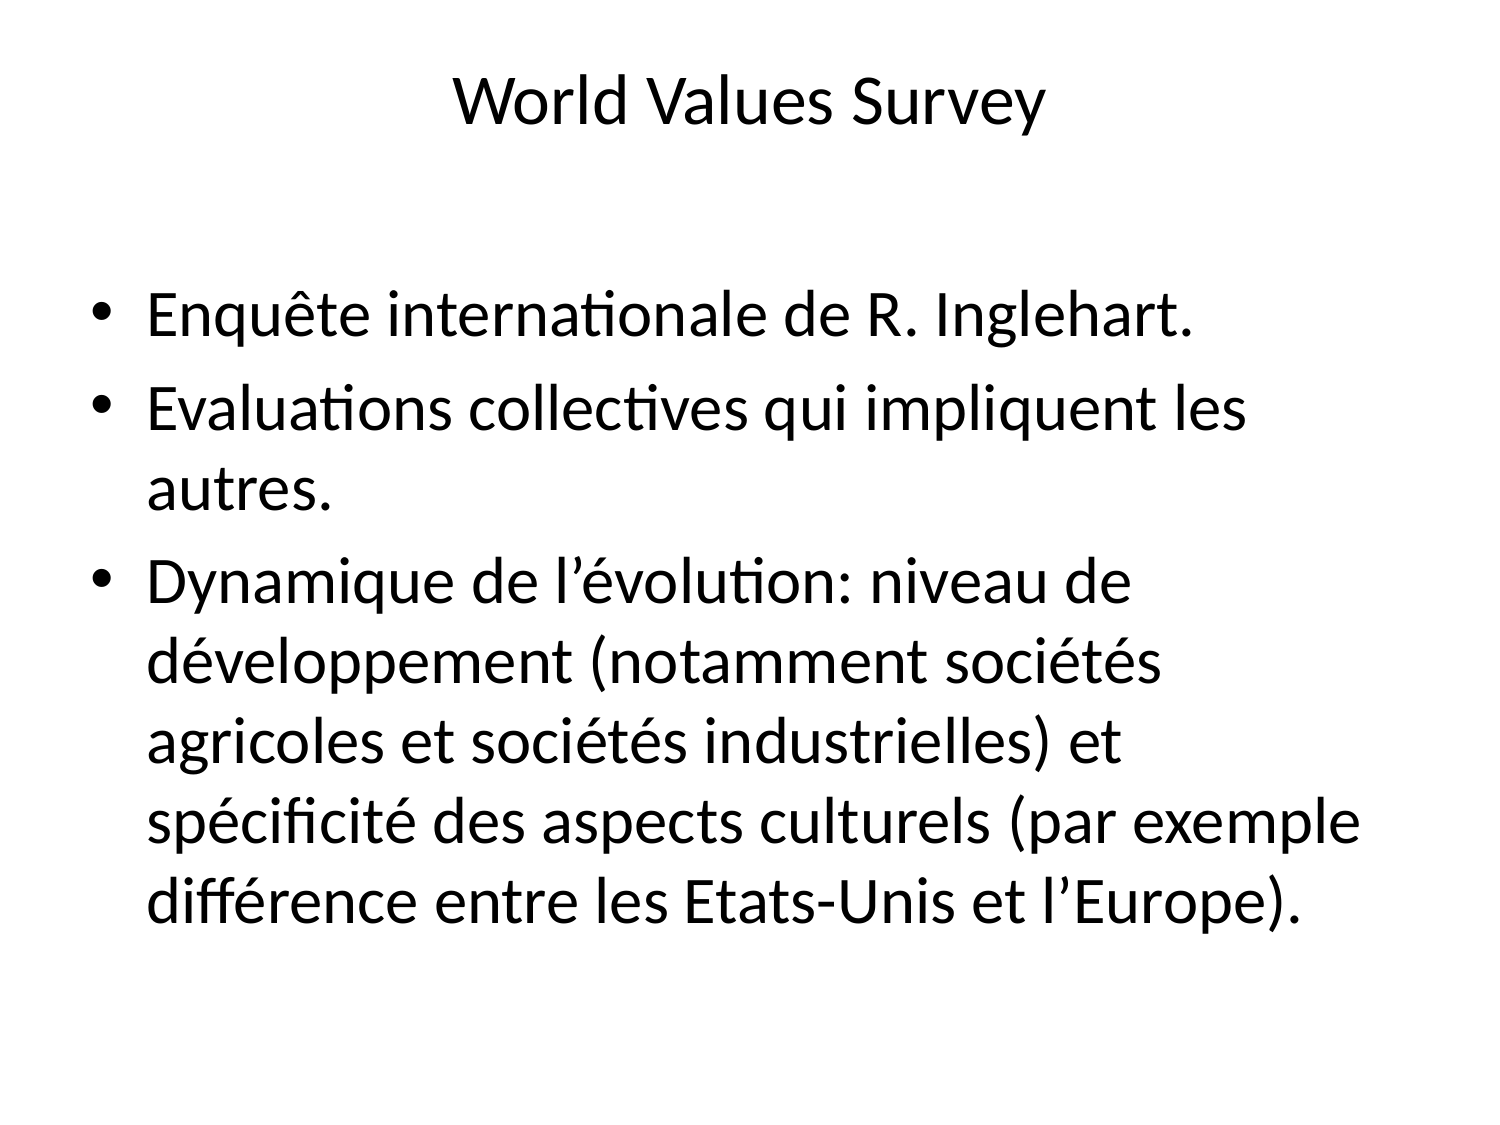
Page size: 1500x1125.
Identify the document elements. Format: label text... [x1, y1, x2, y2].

list Enquête internationale de R. Inglehart. Evaluations collectives qui impliquent les autres. Dynamique de l’évolution: niveau de développement (notamment sociétés agricoles et sociétés industrielles) et spécificité des aspects culturels (par exemple différence entre les Etats-Unis et l’Europe). [75, 262, 1425, 1005]
title World Values Survey [75, 45, 1425, 233]
